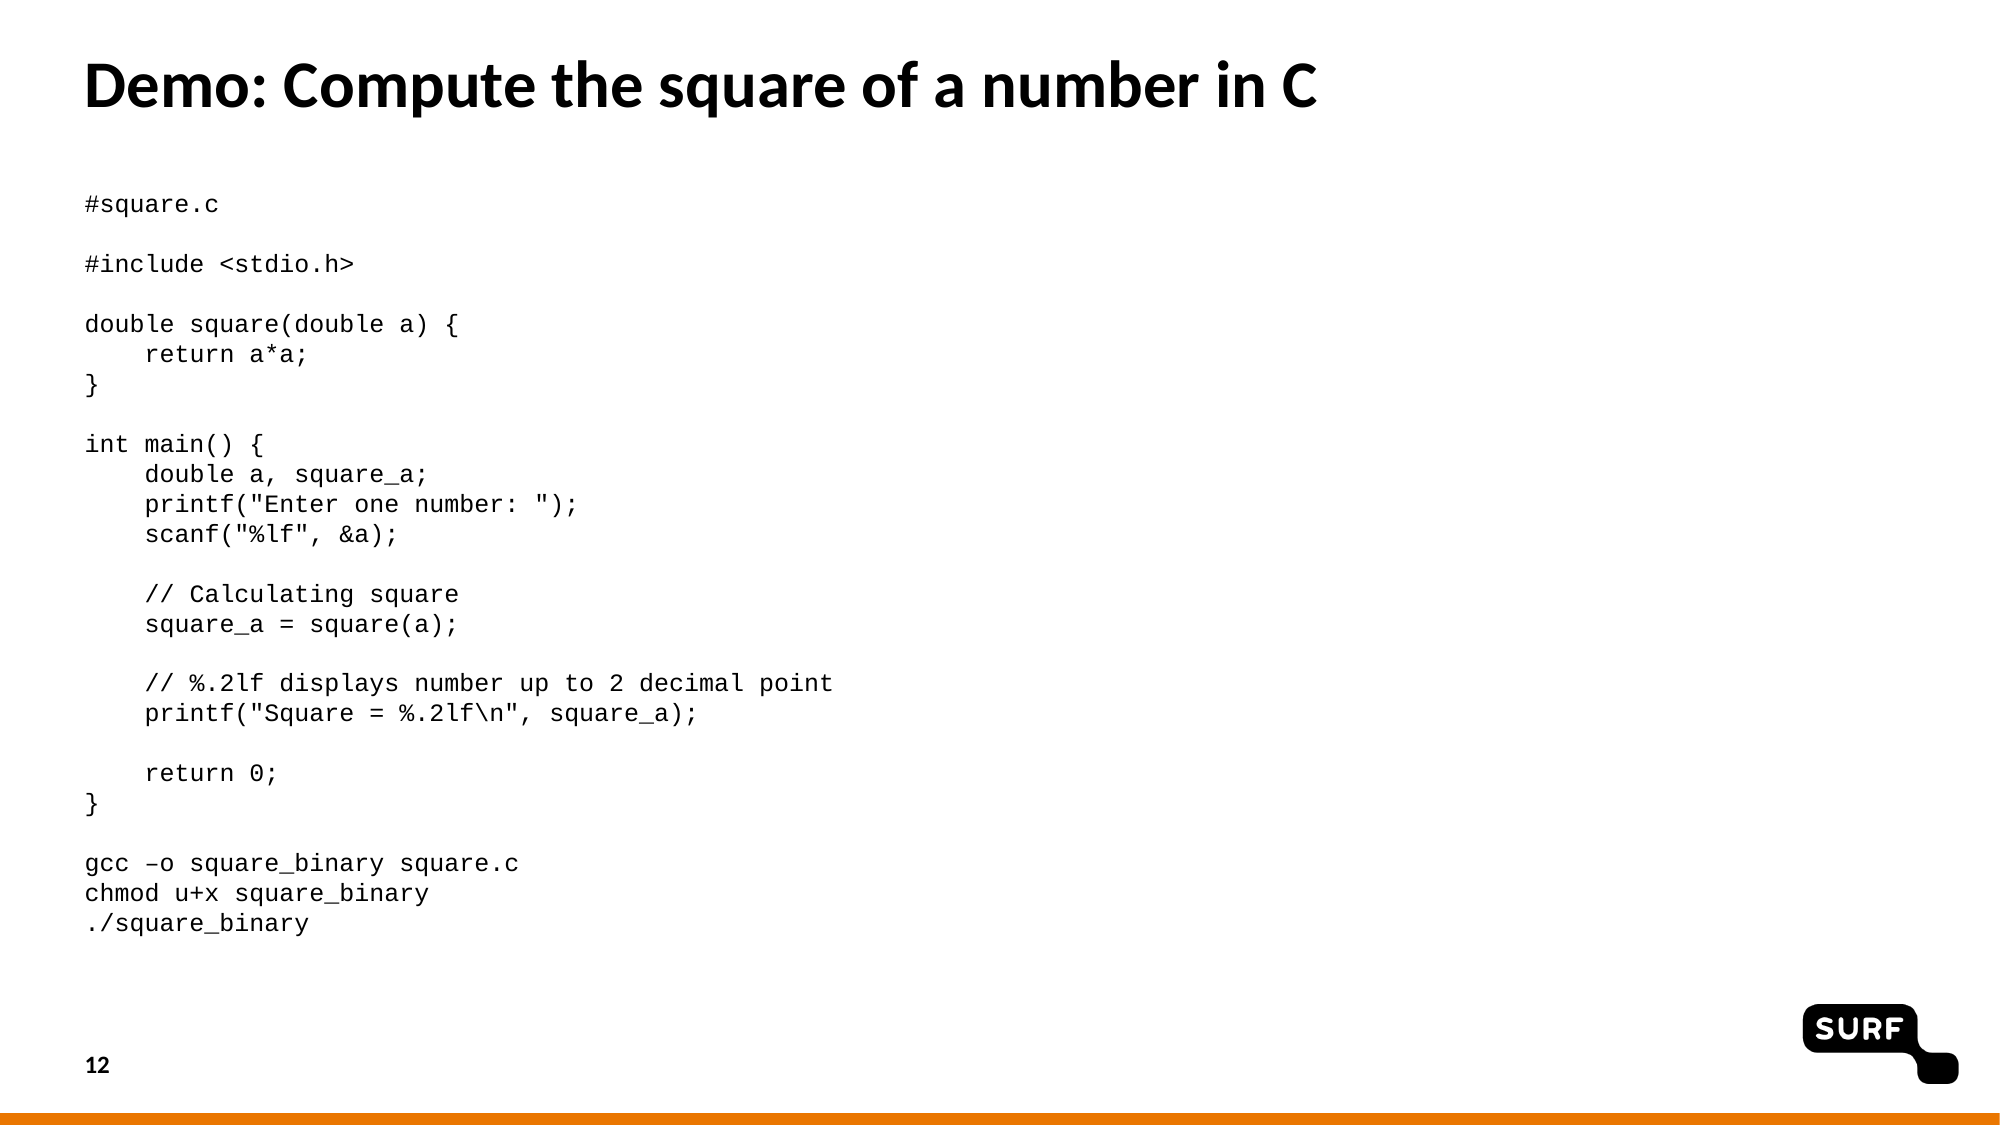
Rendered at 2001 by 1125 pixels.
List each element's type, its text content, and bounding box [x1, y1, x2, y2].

list #square.c #include <stdio.h> double square(double a) { return a*a; } int main() { double a, square_a; printf("Enter one number: "); scanf("%lf", &a); // Calculating square square_a = square(a); // %.2lf displays number up to 2 decimal point printf("Square = %.2lf\n", square_a); return 0; } gcc –o square_binary square.c chmod u+x square_binary ./square_binary [84, 187, 1706, 1005]
picture [1802, 1004, 1959, 1084]
title Demo: Compute the square of a number in C [85, 44, 1914, 144]
slide_number 12 [84, 1045, 149, 1082]
